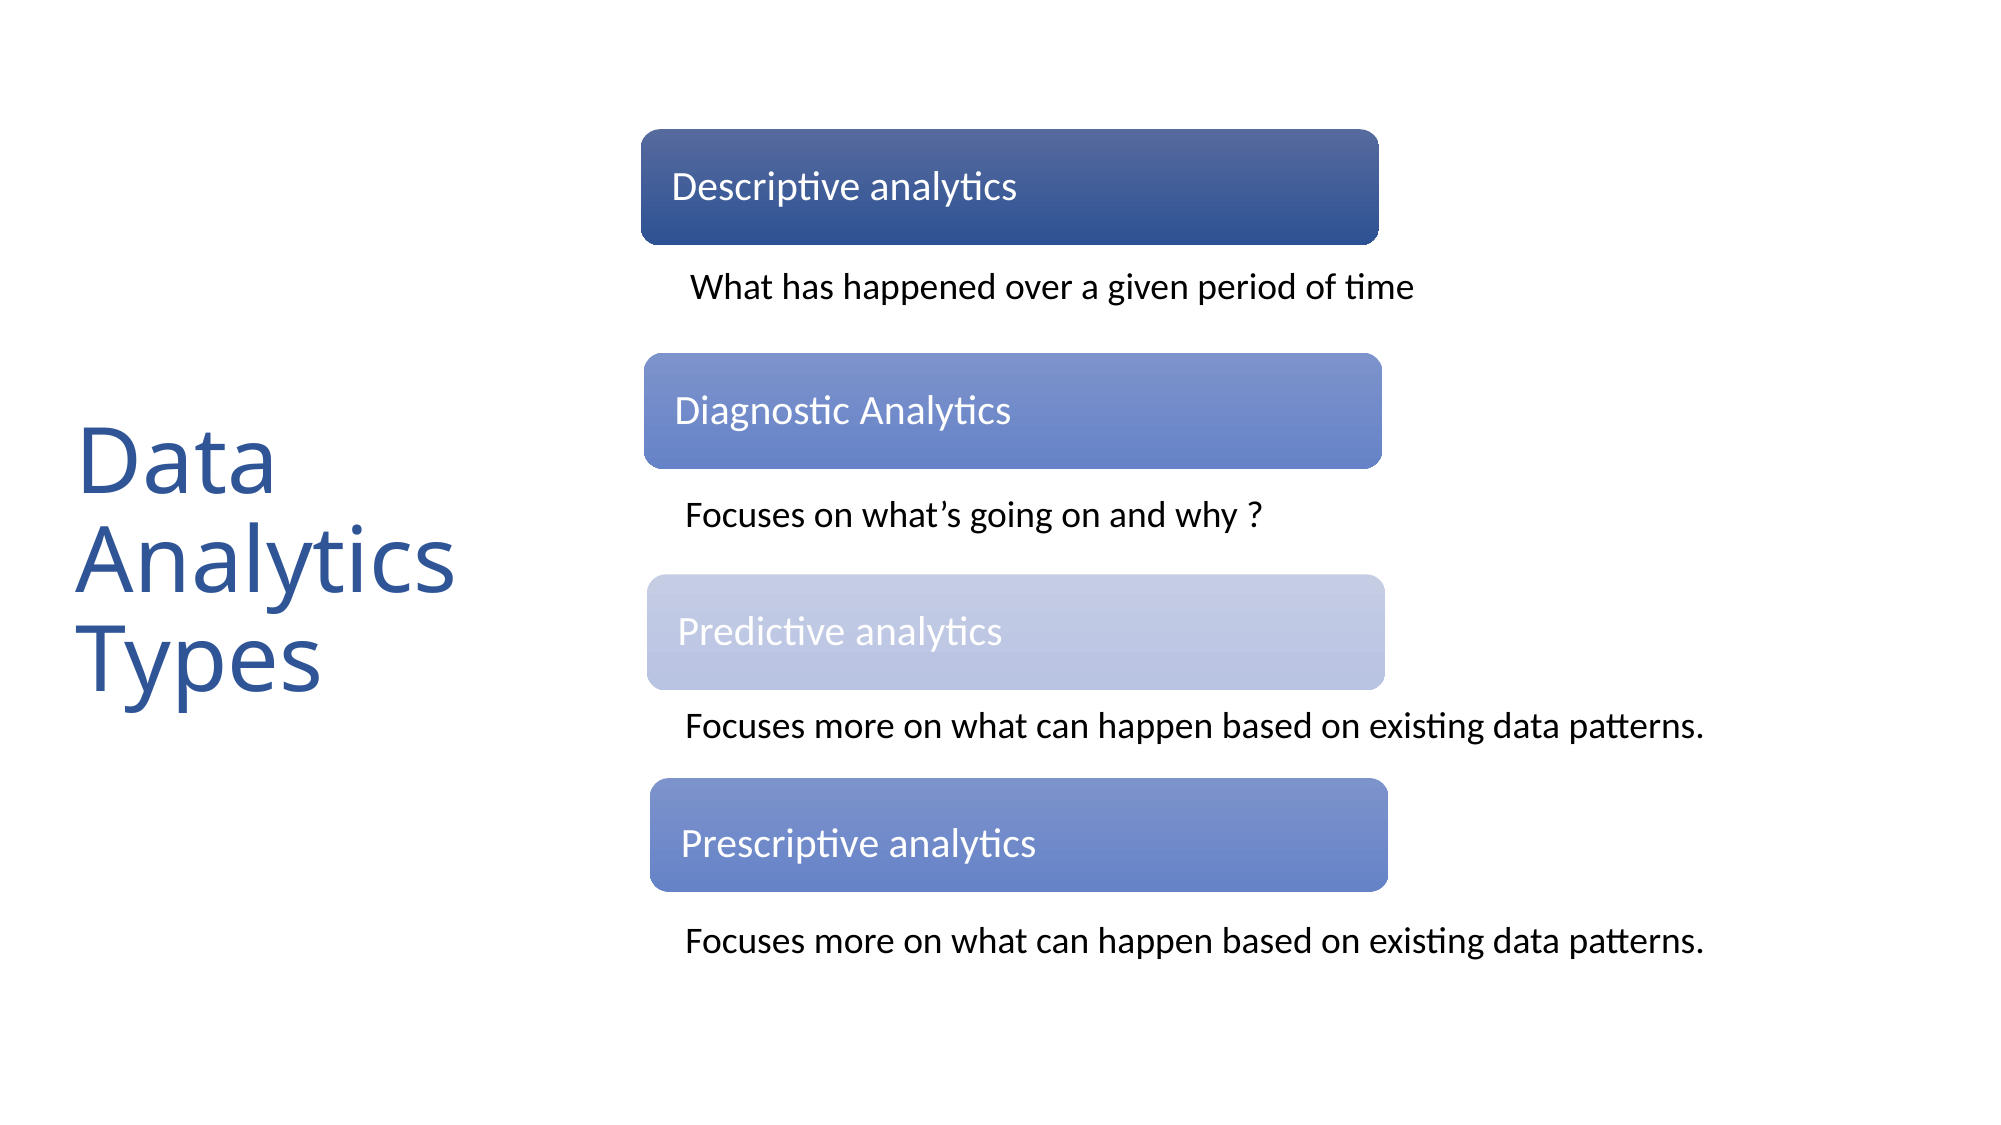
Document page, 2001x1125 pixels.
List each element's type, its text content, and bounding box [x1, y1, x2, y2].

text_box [640, 129, 1380, 246]
title Data Analytics Types [60, 238, 638, 887]
text_box Focuses more on what can happen based on existing data patterns. [670, 694, 1849, 754]
text_box Focuses on what’s going on and why ? [670, 482, 1484, 543]
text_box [649, 778, 1389, 906]
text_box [646, 574, 1386, 691]
text_box Focuses more on what can happen based on existing data patterns. [670, 908, 1819, 969]
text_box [643, 352, 1383, 469]
text_box What has happened over a given period of time [675, 254, 1431, 315]
